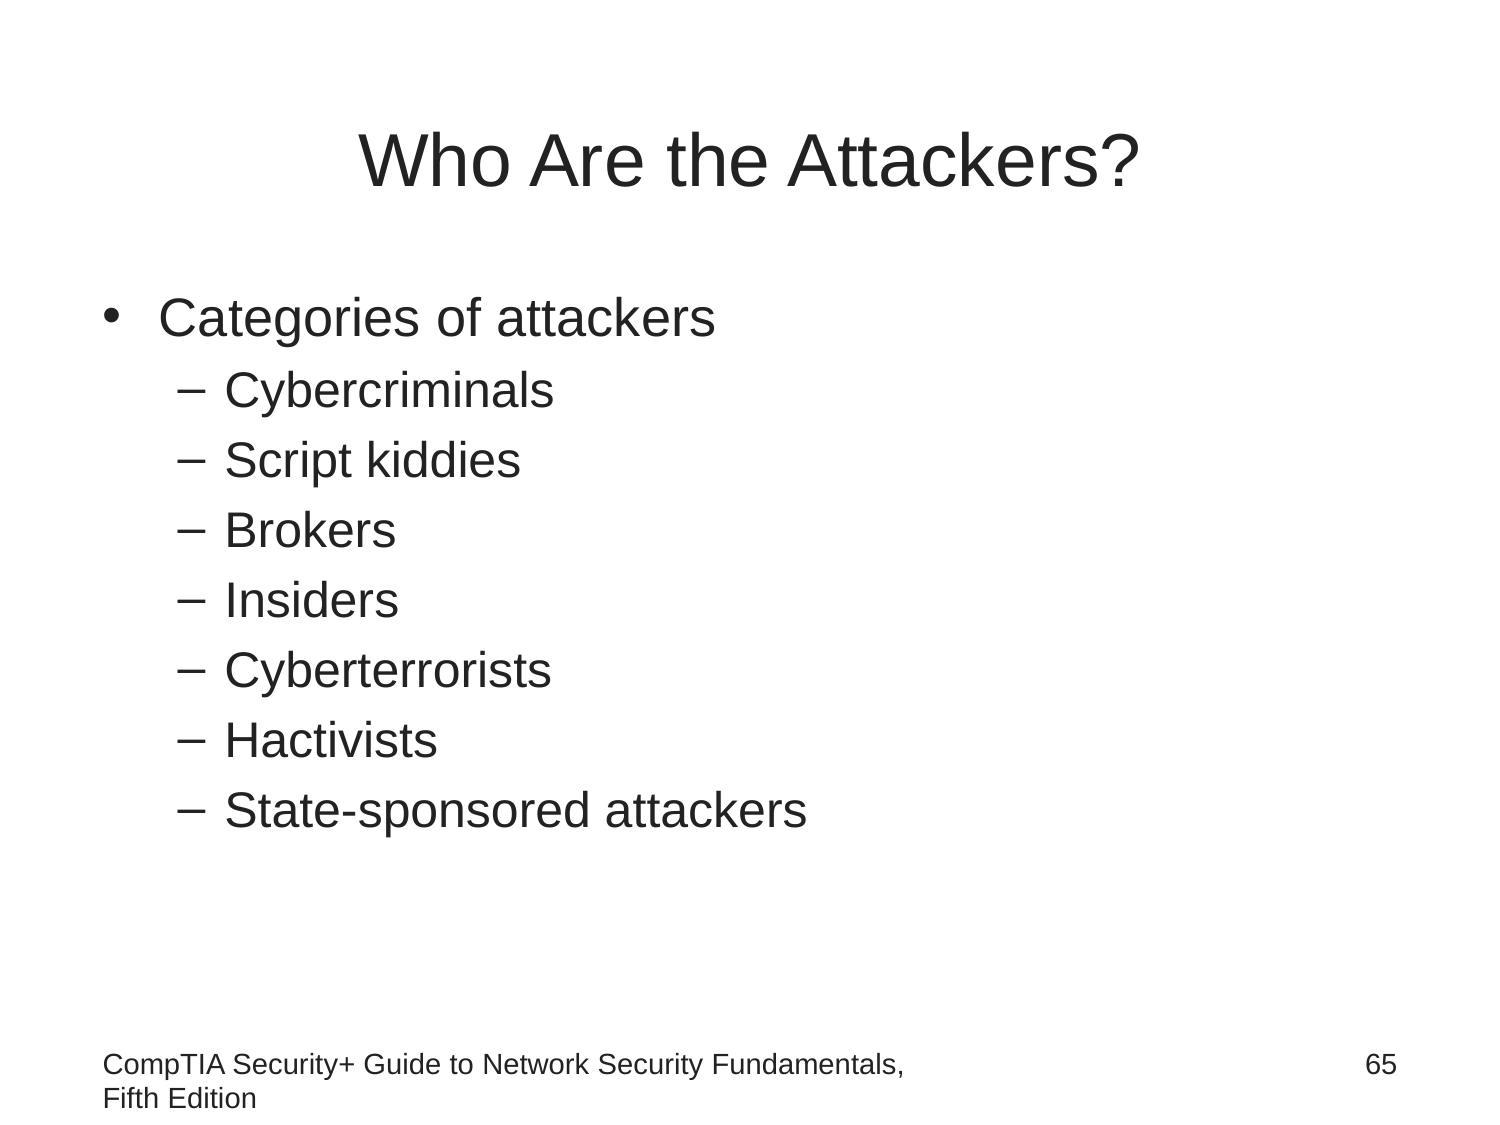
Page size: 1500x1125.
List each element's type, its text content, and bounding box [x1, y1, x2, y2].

text_box 65 [1324, 1037, 1413, 1100]
text_box CompTIA Security+ Guide to Network Security Fundamentals, Fifth Edition [87, 1037, 938, 1100]
list Categories of attackers Cybercriminals Script kiddies Brokers Insiders Cyberterrorists Hactivists State-sponsored attackers [87, 275, 1413, 1025]
title Who Are the Attackers? [87, 62, 1413, 250]
